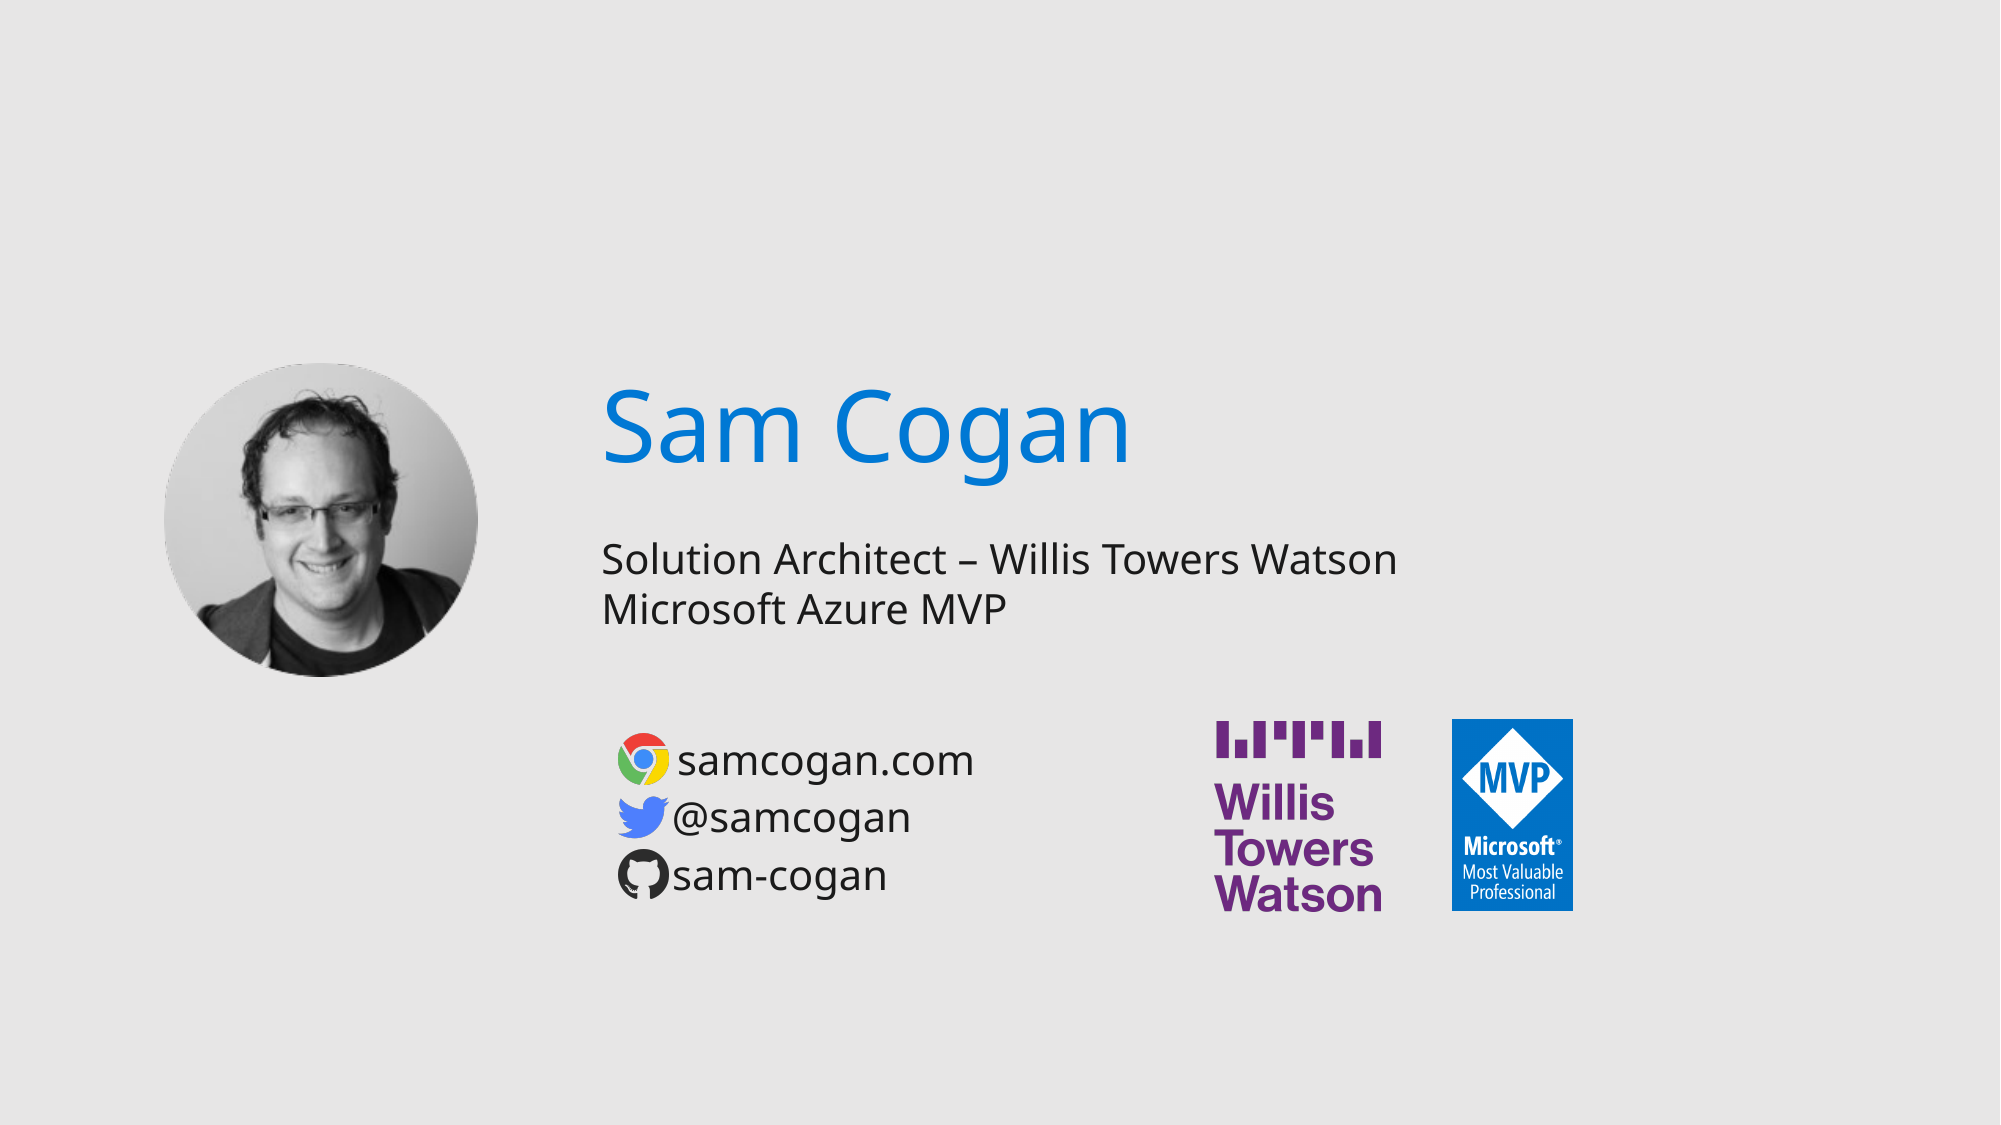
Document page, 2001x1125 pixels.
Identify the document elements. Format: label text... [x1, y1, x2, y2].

picture [164, 363, 478, 677]
text_box @samcogan [671, 791, 912, 842]
text_box samcogan.com [677, 733, 1143, 784]
picture [1214, 721, 1381, 912]
picture [618, 733, 669, 785]
picture [1452, 719, 1573, 911]
picture [618, 791, 669, 842]
text_box sam-cogan [672, 848, 889, 899]
text_box Sam Cogan Solution Architect – Willis Towers Watson Microsoft Azure MVP [601, 362, 1399, 633]
picture [618, 849, 669, 900]
